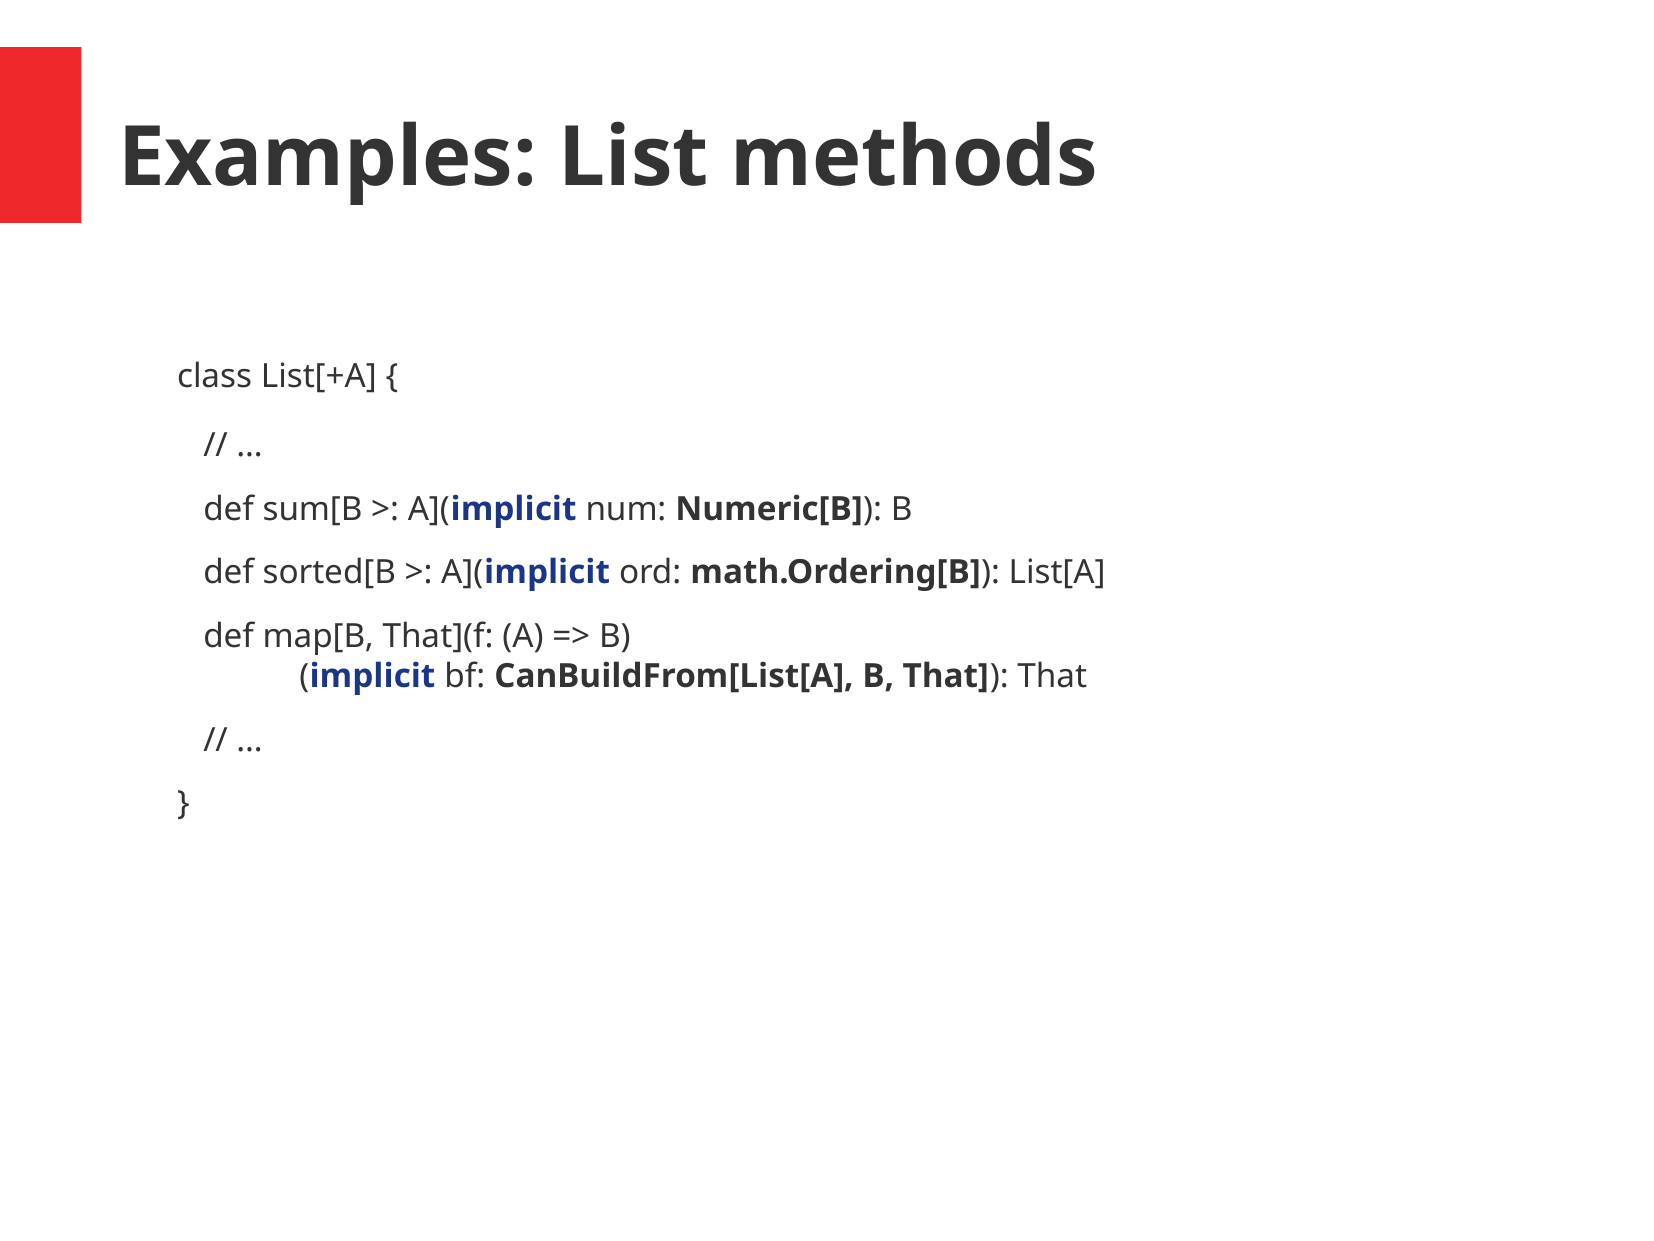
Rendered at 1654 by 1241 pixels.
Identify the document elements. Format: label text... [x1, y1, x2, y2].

text_box Examples: List methods [118, 49, 1570, 256]
text_box class List[+A] { // … def sum[B >: A](implicit num: Numeric[B]): B def sorted[B >: A](implicit ord: math.Ordering[B]): List[A] def map[B, That](f: (A) => B) (implicit bf: CanBuildFrom[List[A], B, That]): That // … } [118, 354, 1535, 1073]
